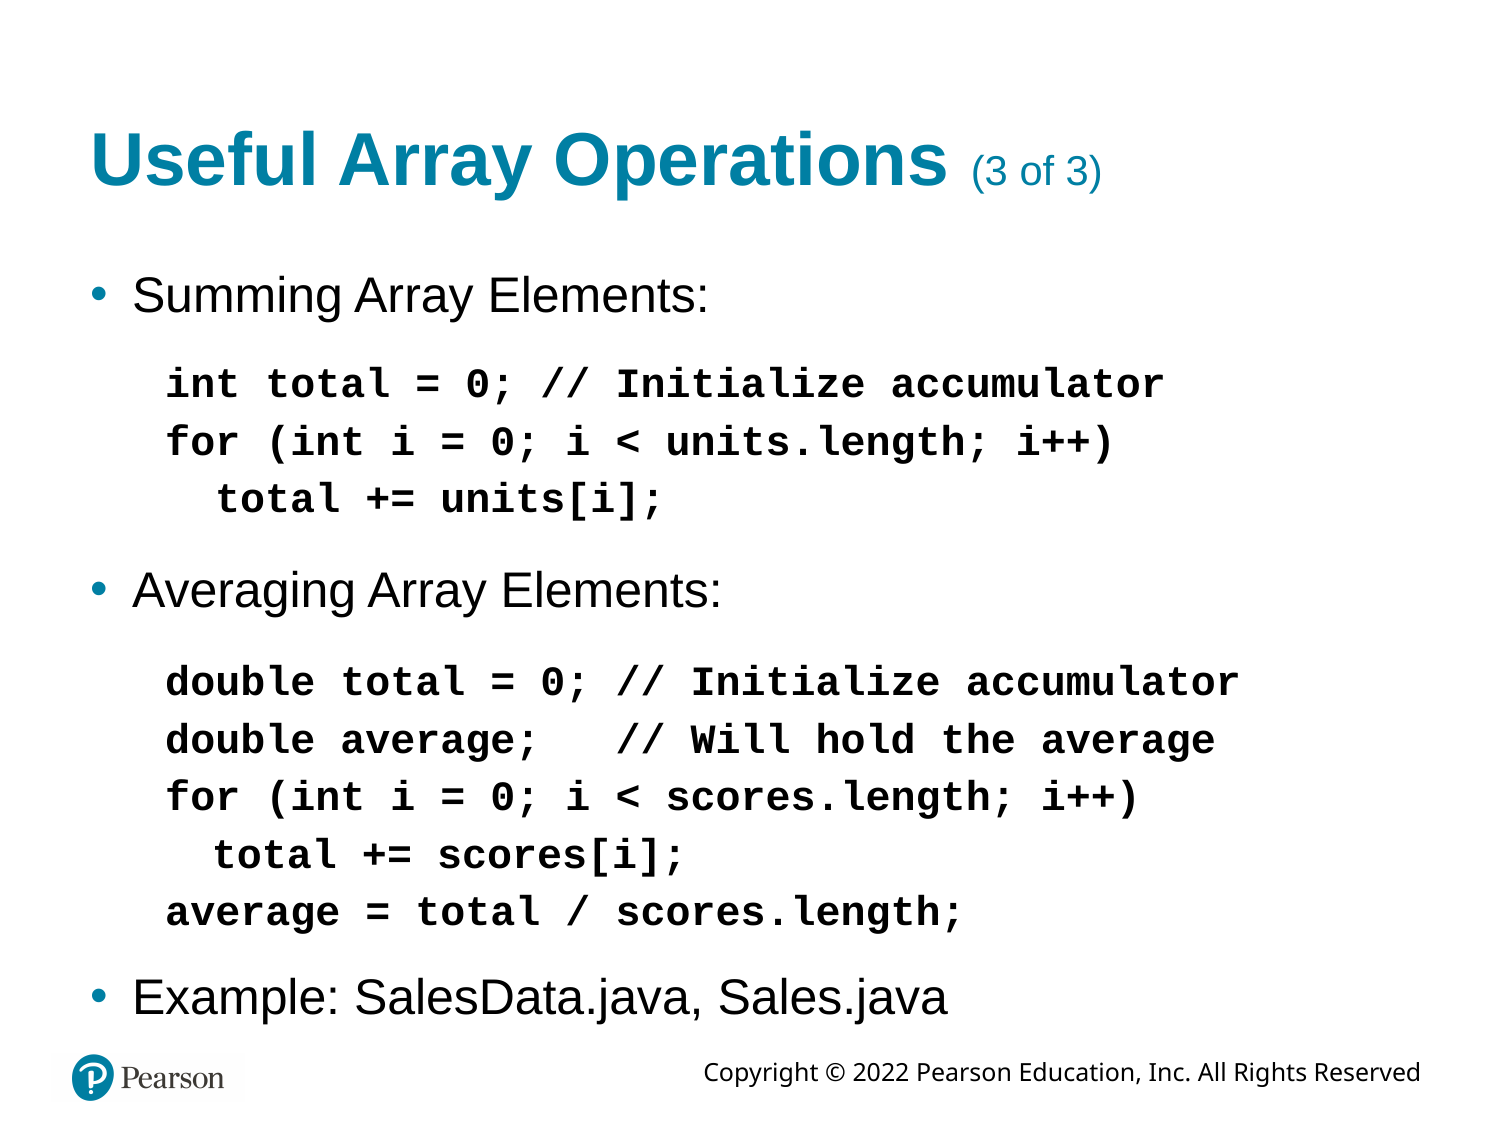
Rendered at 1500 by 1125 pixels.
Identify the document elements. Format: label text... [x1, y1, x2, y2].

list double total = 0; // Initialize accumulator double average; // Will hold the average for (int i = 0; i < scores.length; i++) total += scores[i]; average = total / scores.length; [75, 644, 1378, 943]
list Summing Array Elements: [75, 254, 743, 334]
picture [51, 1053, 245, 1102]
list int total = 0; // Initialize accumulator for (int i = 0; i < units.length; i++) total += units[i]; [75, 346, 1253, 536]
list Averaging Array Elements: [75, 549, 809, 632]
title Useful Array Operations (3 of 3) [75, 35, 1425, 216]
list Example: SalesData.java, Sales.java [75, 956, 996, 1041]
